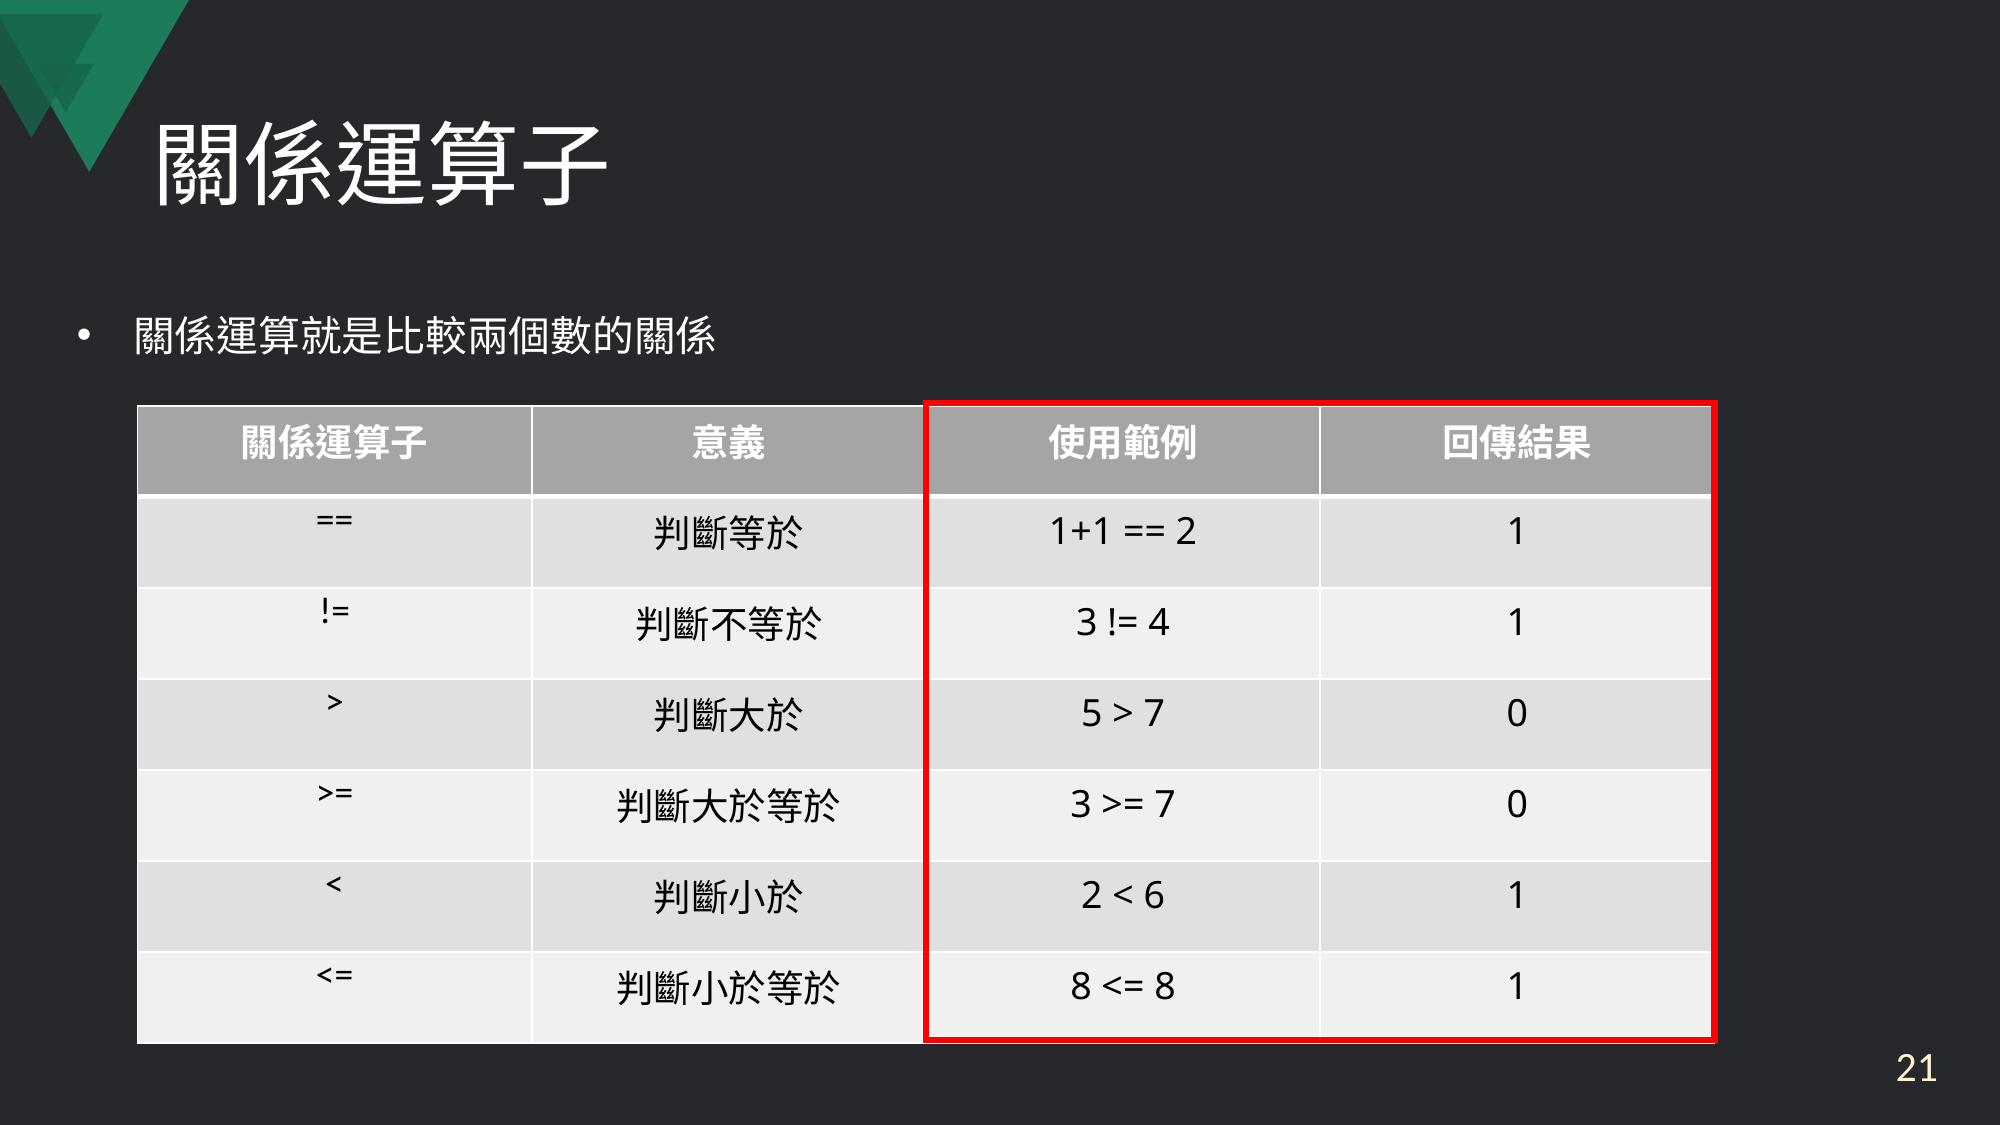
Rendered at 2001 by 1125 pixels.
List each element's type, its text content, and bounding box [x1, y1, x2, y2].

text_box 21 [1503, 1034, 1954, 1095]
table_cell 判斷大於等於 [533, 771, 925, 860]
table_cell == [138, 499, 531, 587]
table_cell >= [138, 771, 531, 860]
table_header 關係運算子 [138, 407, 531, 494]
table_cell <= [138, 953, 531, 1042]
table_cell > [138, 680, 531, 769]
table_cell 判斷大於 [533, 680, 925, 769]
table_cell 判斷等於 [533, 499, 925, 587]
table_cell 判斷小於 [533, 862, 925, 951]
table_cell < [138, 862, 531, 951]
table_cell 判斷小於等於 [533, 953, 925, 1042]
text_box [925, 402, 1716, 1041]
text_box 關係運算就是比較兩個數的關係 [62, 277, 1938, 368]
table_cell != [138, 589, 531, 678]
table_header 意義 [533, 407, 925, 494]
title 關係運算子 [137, 59, 1863, 277]
table_cell 判斷不等於 [533, 589, 925, 678]
